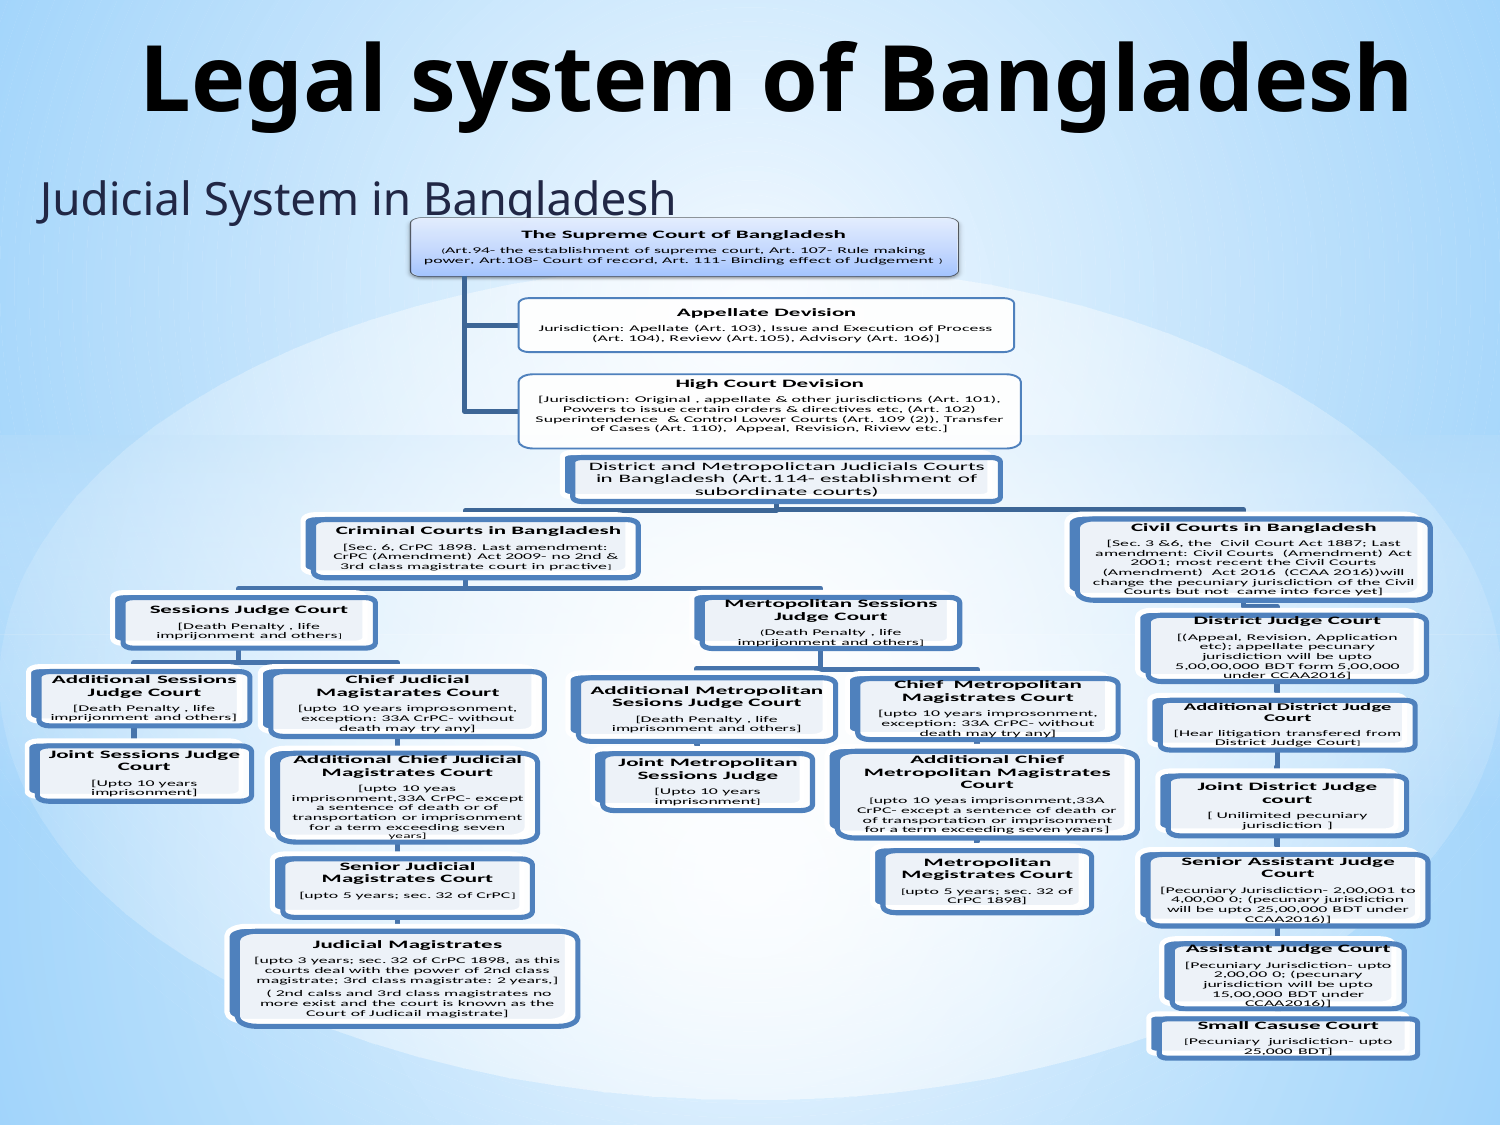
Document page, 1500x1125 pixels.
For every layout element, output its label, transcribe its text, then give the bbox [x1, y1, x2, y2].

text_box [24, 212, 1451, 1063]
subtitle Judicial System in Bangladesh [24, 188, 1475, 1125]
title Legal system of Bangladesh [24, 12, 1500, 188]
